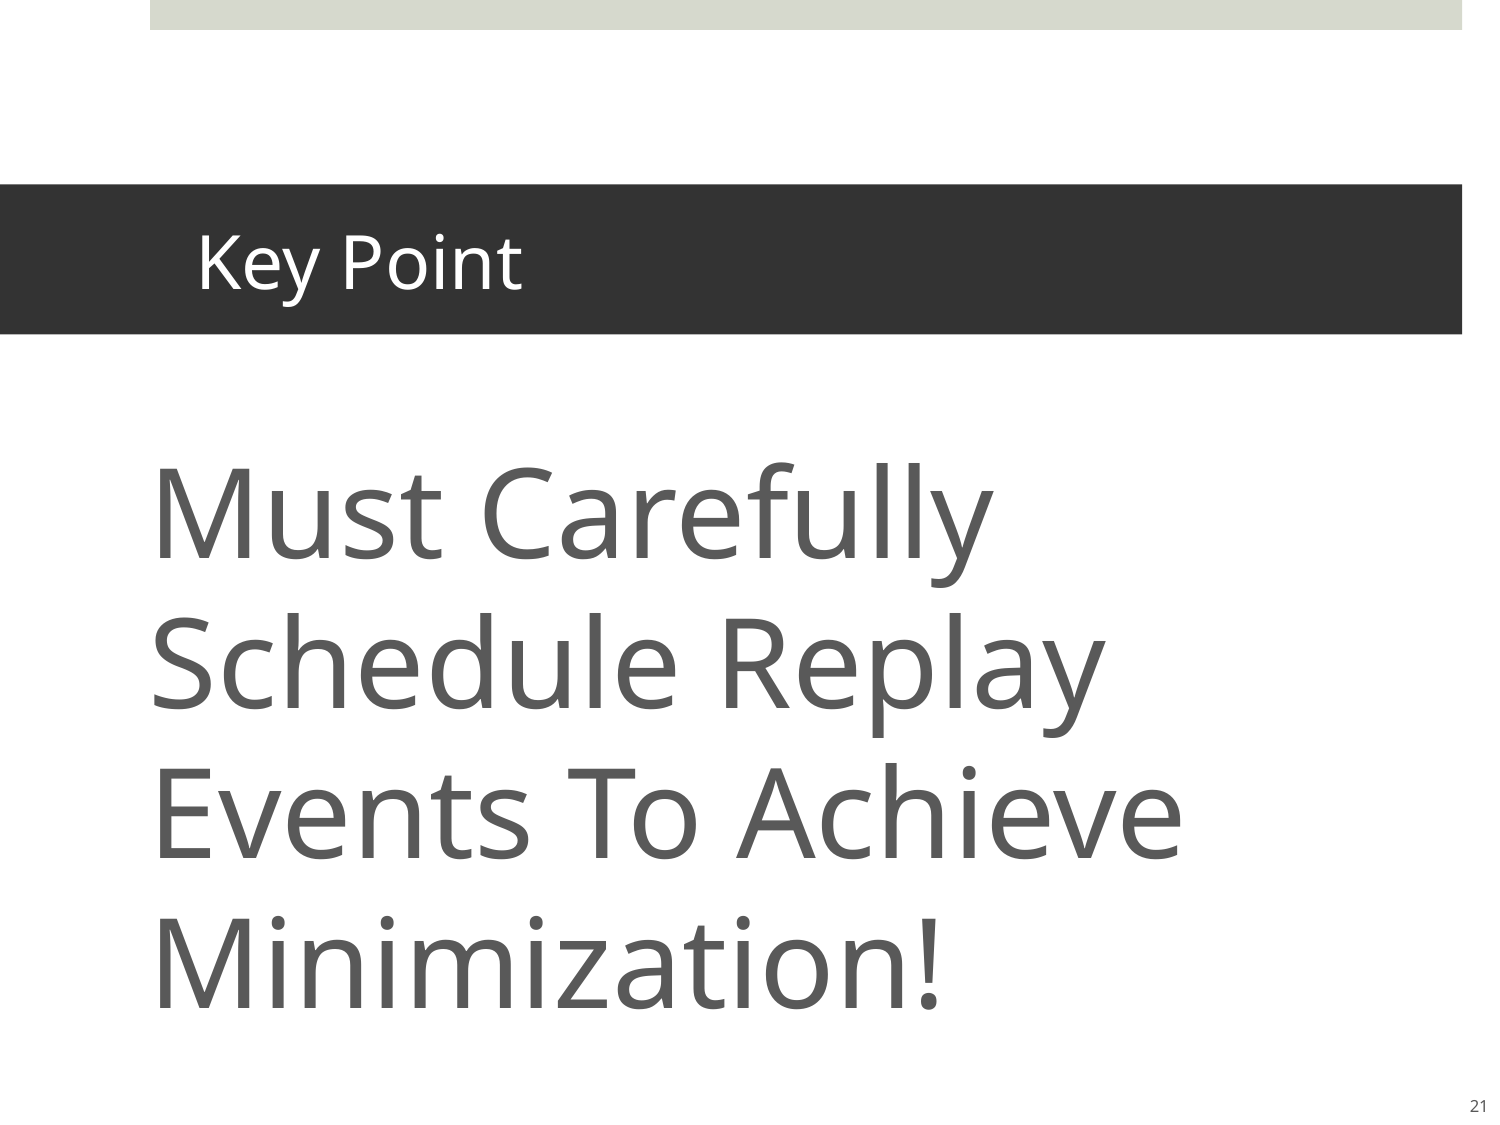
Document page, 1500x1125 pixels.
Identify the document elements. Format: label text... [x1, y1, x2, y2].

title Key Point [0, 184, 1463, 335]
list Must Carefully Schedule Replay Events To Achieve Minimization! [133, 425, 1473, 1028]
slide_number 21 [1441, 1077, 1500, 1125]
